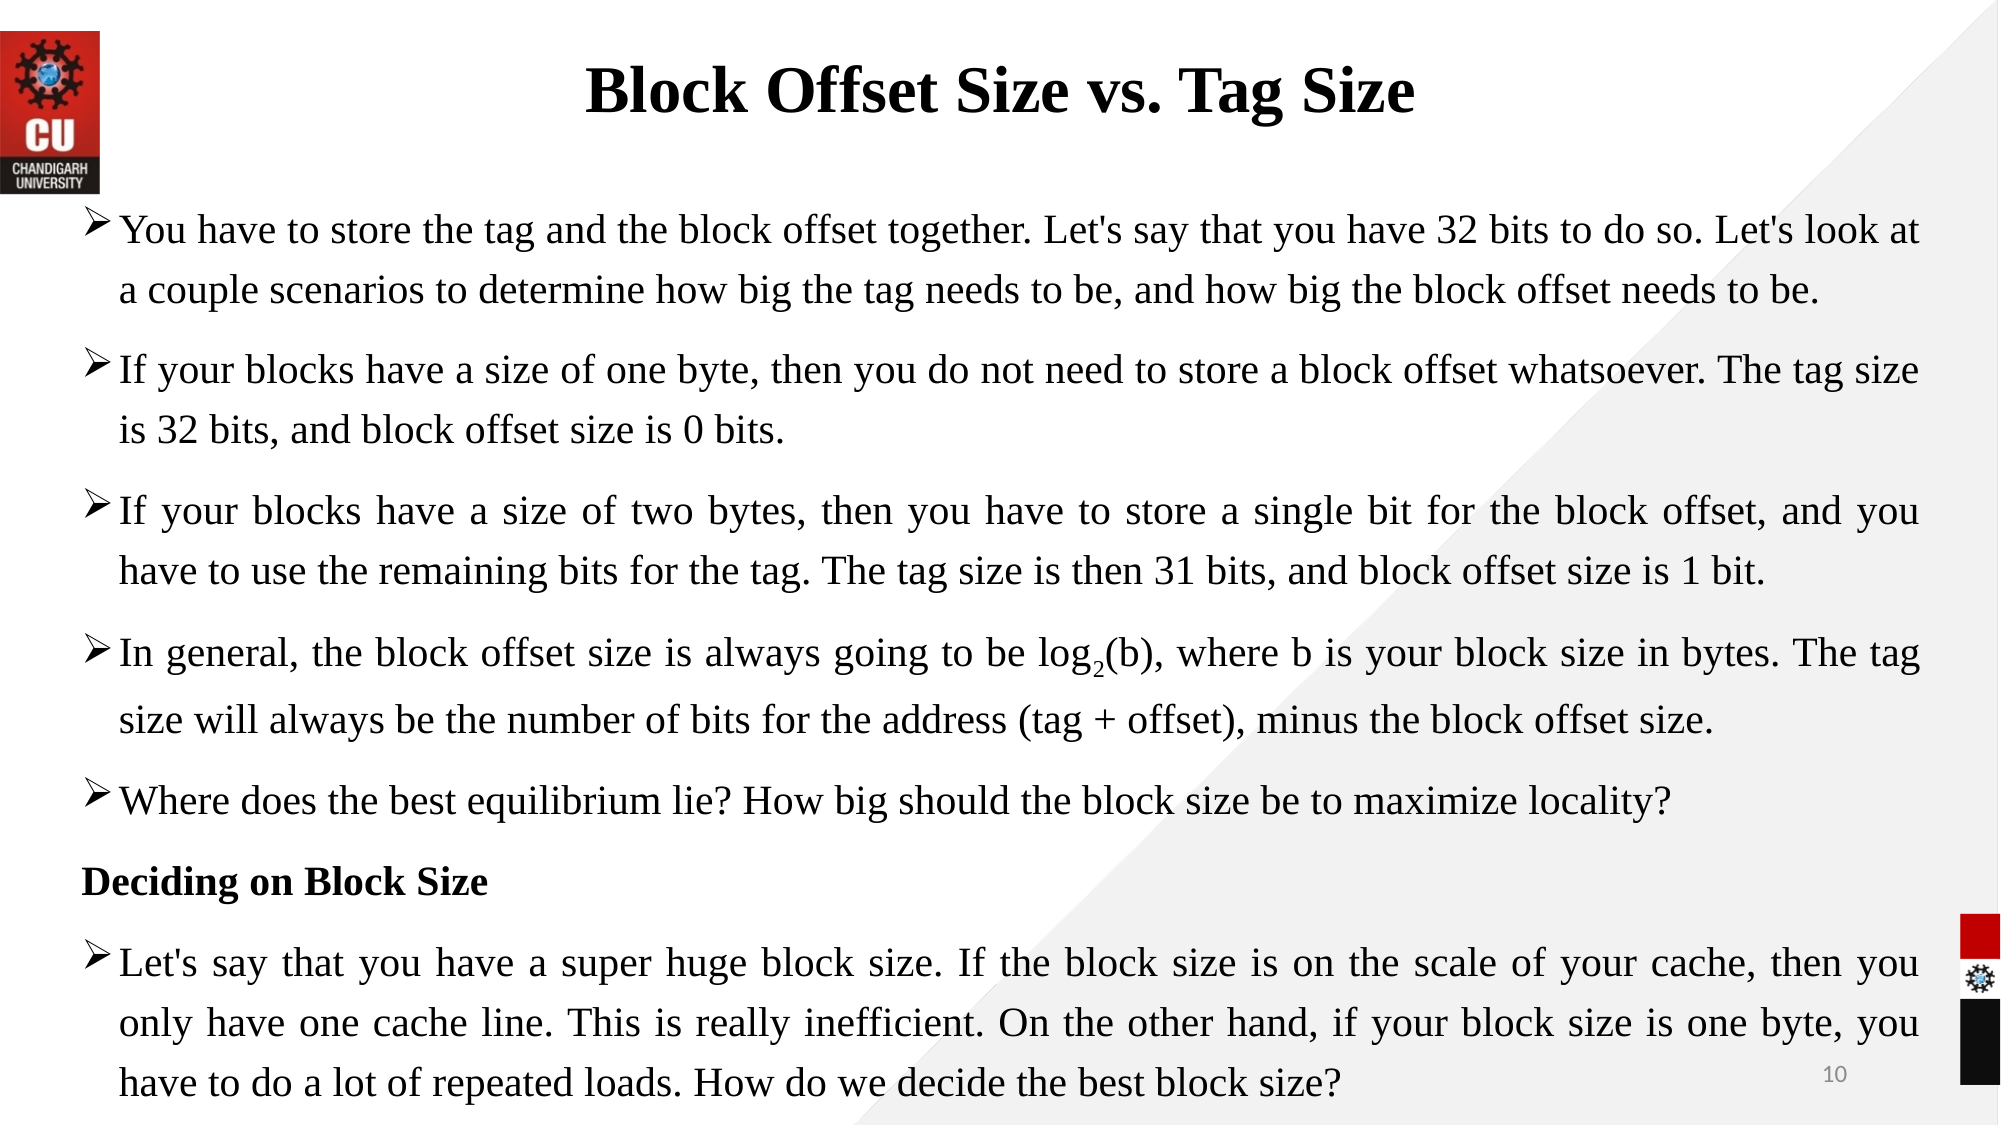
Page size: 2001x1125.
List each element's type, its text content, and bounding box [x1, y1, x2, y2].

picture [0, 0, 2001, 1125]
slide_number 10 [1412, 1042, 1863, 1103]
list Block Offset Size vs. Tag Size You have to store the tag and the block offset together. Let's say that you have 32 bits to do so. Let's look at a couple scenarios to determine how big the tag needs to be, and how big the block offset needs to be. If your blocks have a size of one byte, then you do not need to store a block offset whatsoever. The tag size is 32 bits, and block offset size is 0 bits. If your blocks have a size of two bytes, then you have to store a single bit for the block offset, and you have to use the remaining bits for the tag. The tag size is then 31 bits, and block offset size is 1 bit. In general, the block offset size is always going to be log2(b), where b is your block size in bytes. The tag size will always be the number of bits for the address (tag + offset), minus the block offset size. Where does the best equilibrium lie? How big should the block size be to maximize locality? Deciding on Block Size Let's say that you have a super huge block size. If the block size is on the scale of your cache, then you only have one cache line. This is really inefficient. On the other hand, if your block size is one byte, you have to do a lot of repeated loads. How do we decide the best block size? [66, 22, 1937, 1058]
